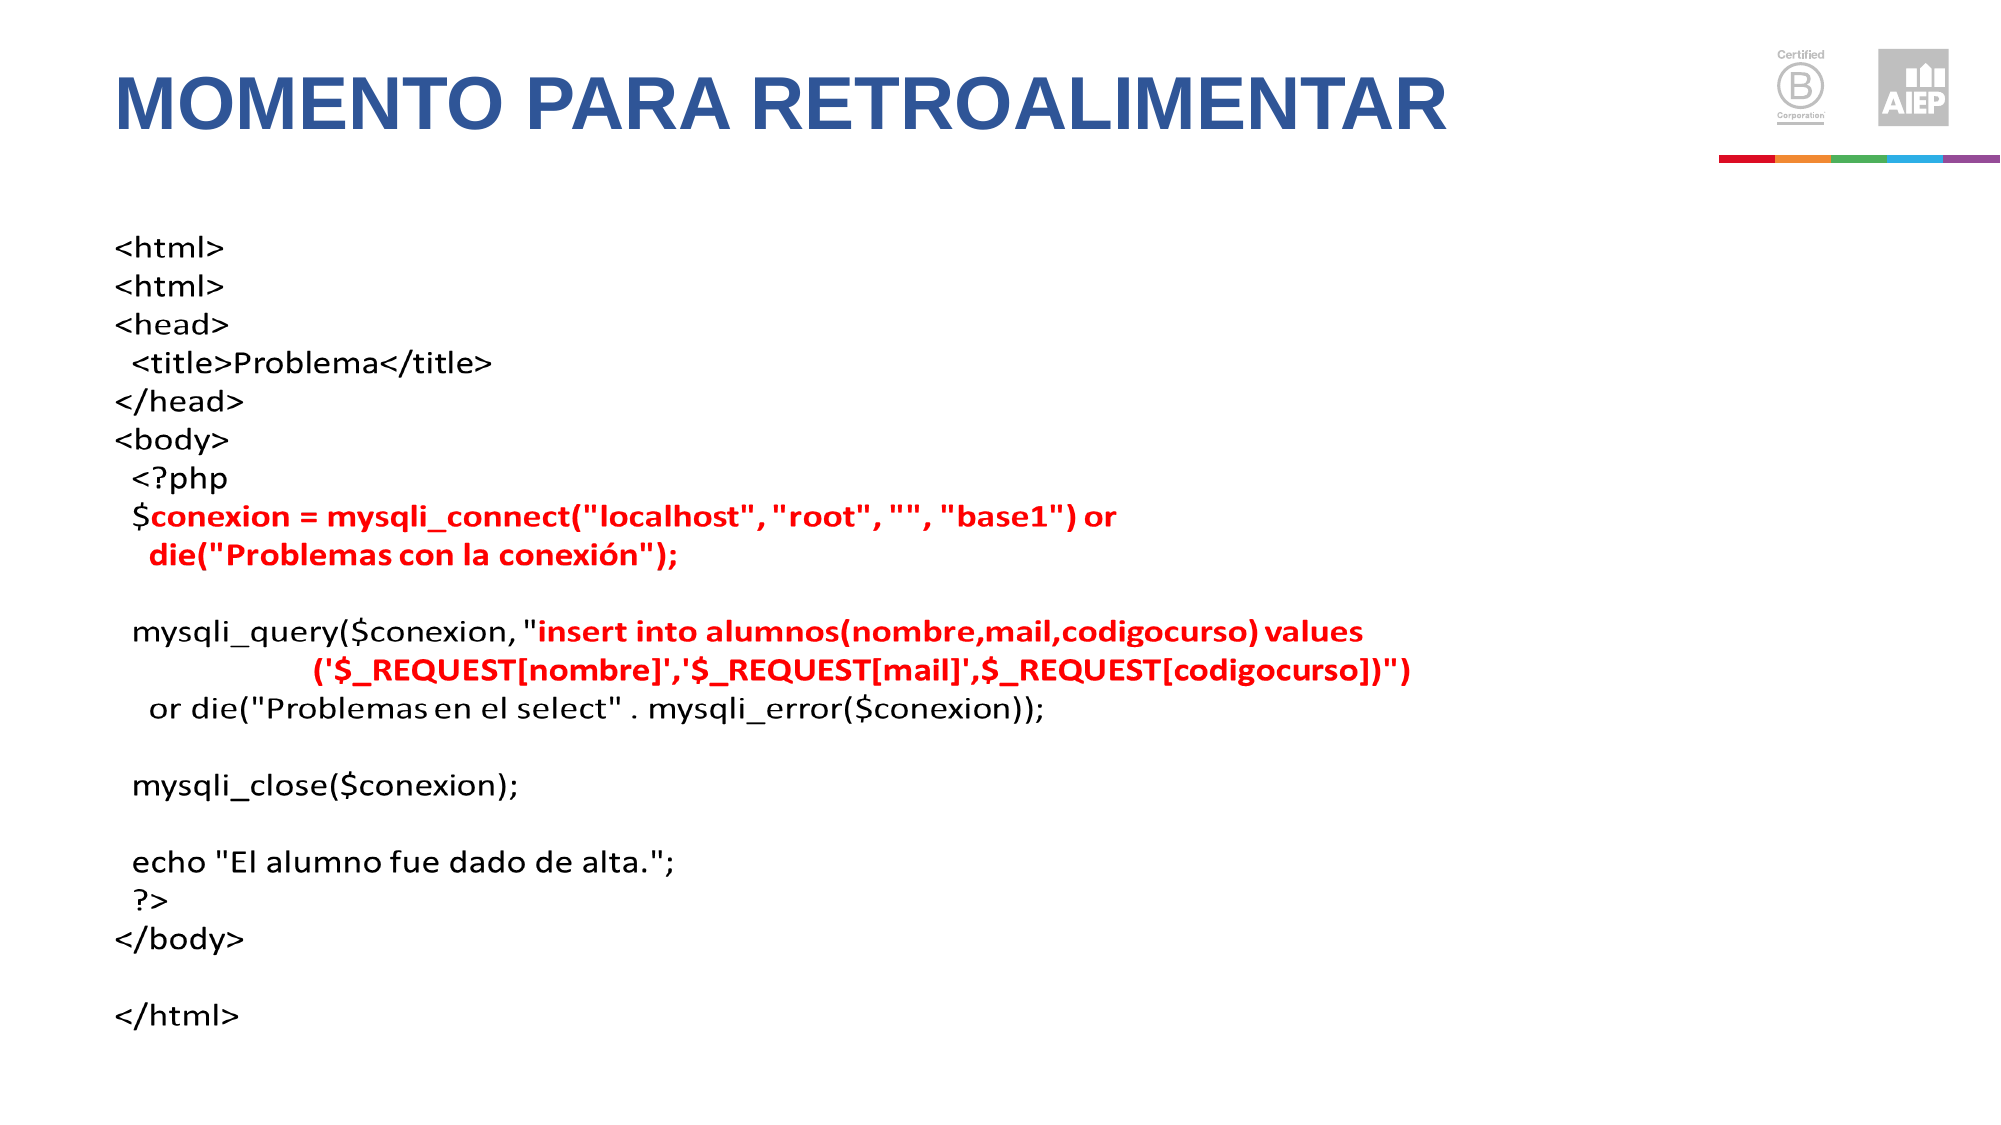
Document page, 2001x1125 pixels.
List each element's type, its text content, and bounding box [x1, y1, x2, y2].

title Momento para retroalimentar [99, 48, 1719, 163]
picture [91, 216, 1909, 1054]
